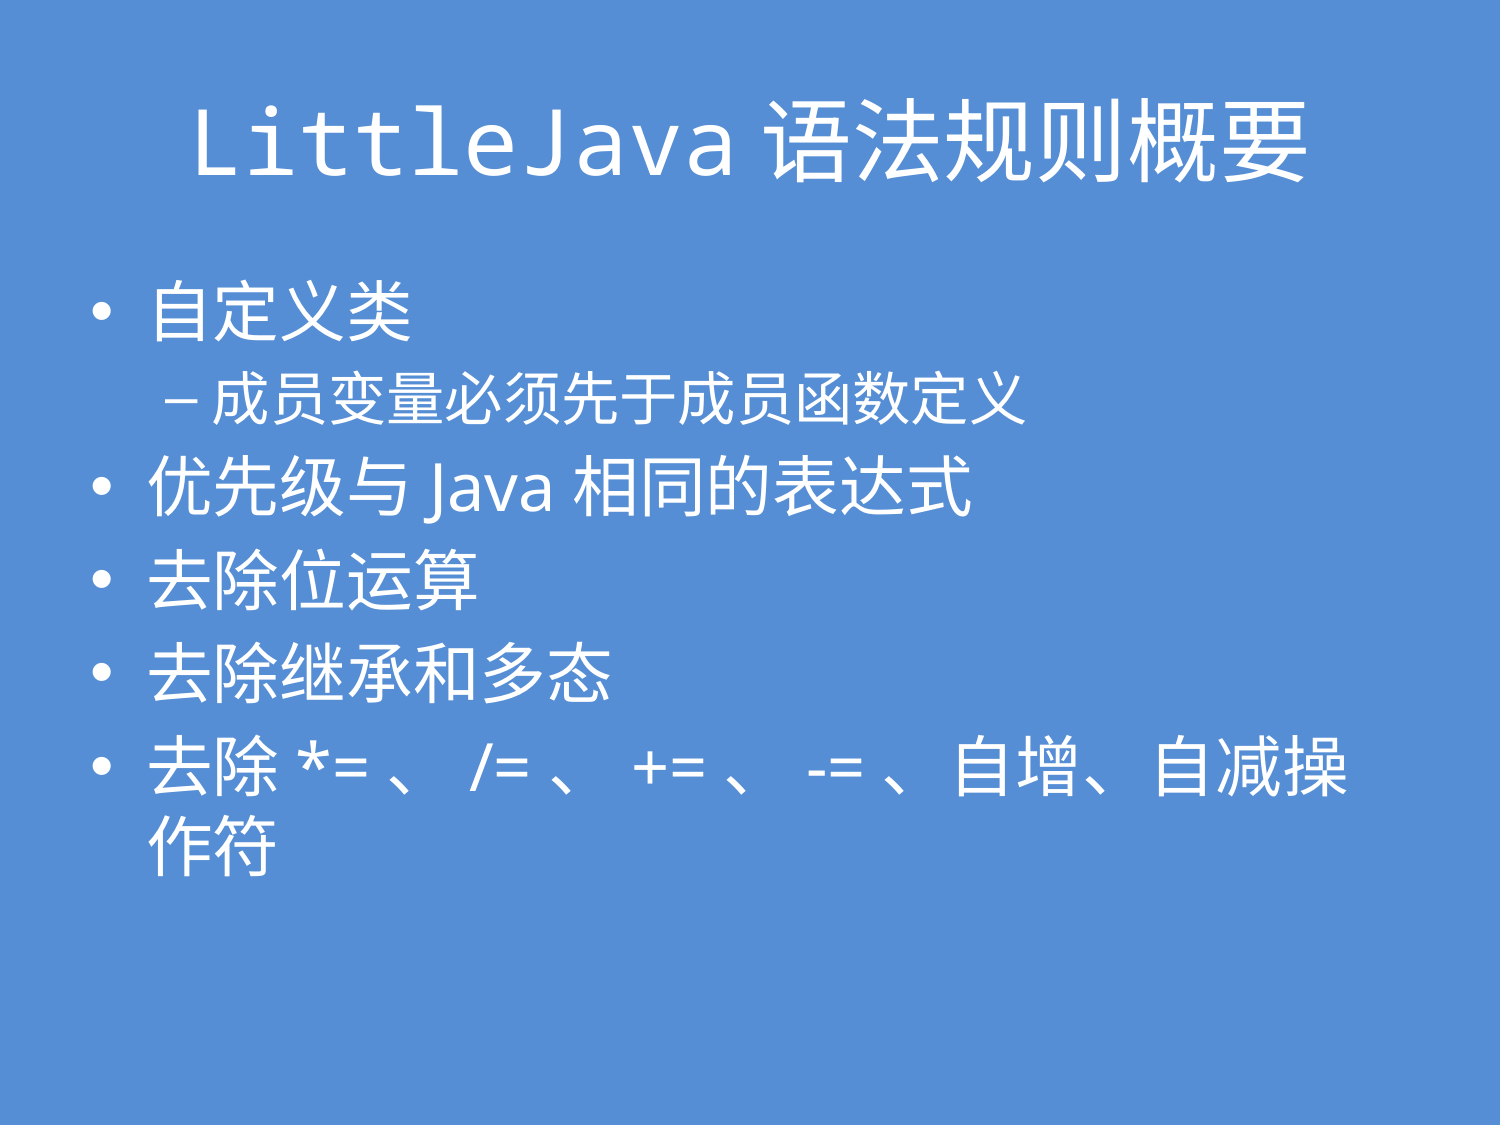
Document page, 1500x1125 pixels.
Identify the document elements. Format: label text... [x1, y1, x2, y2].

list 自定义类 成员变量必须先于成员函数定义 优先级与Java相同的表达式 去除位运算 去除继承和多态 去除*=、/=、+=、-=、自增、自减操作符 [75, 262, 1425, 1005]
title LittleJava语法规则概要 [75, 45, 1425, 233]
